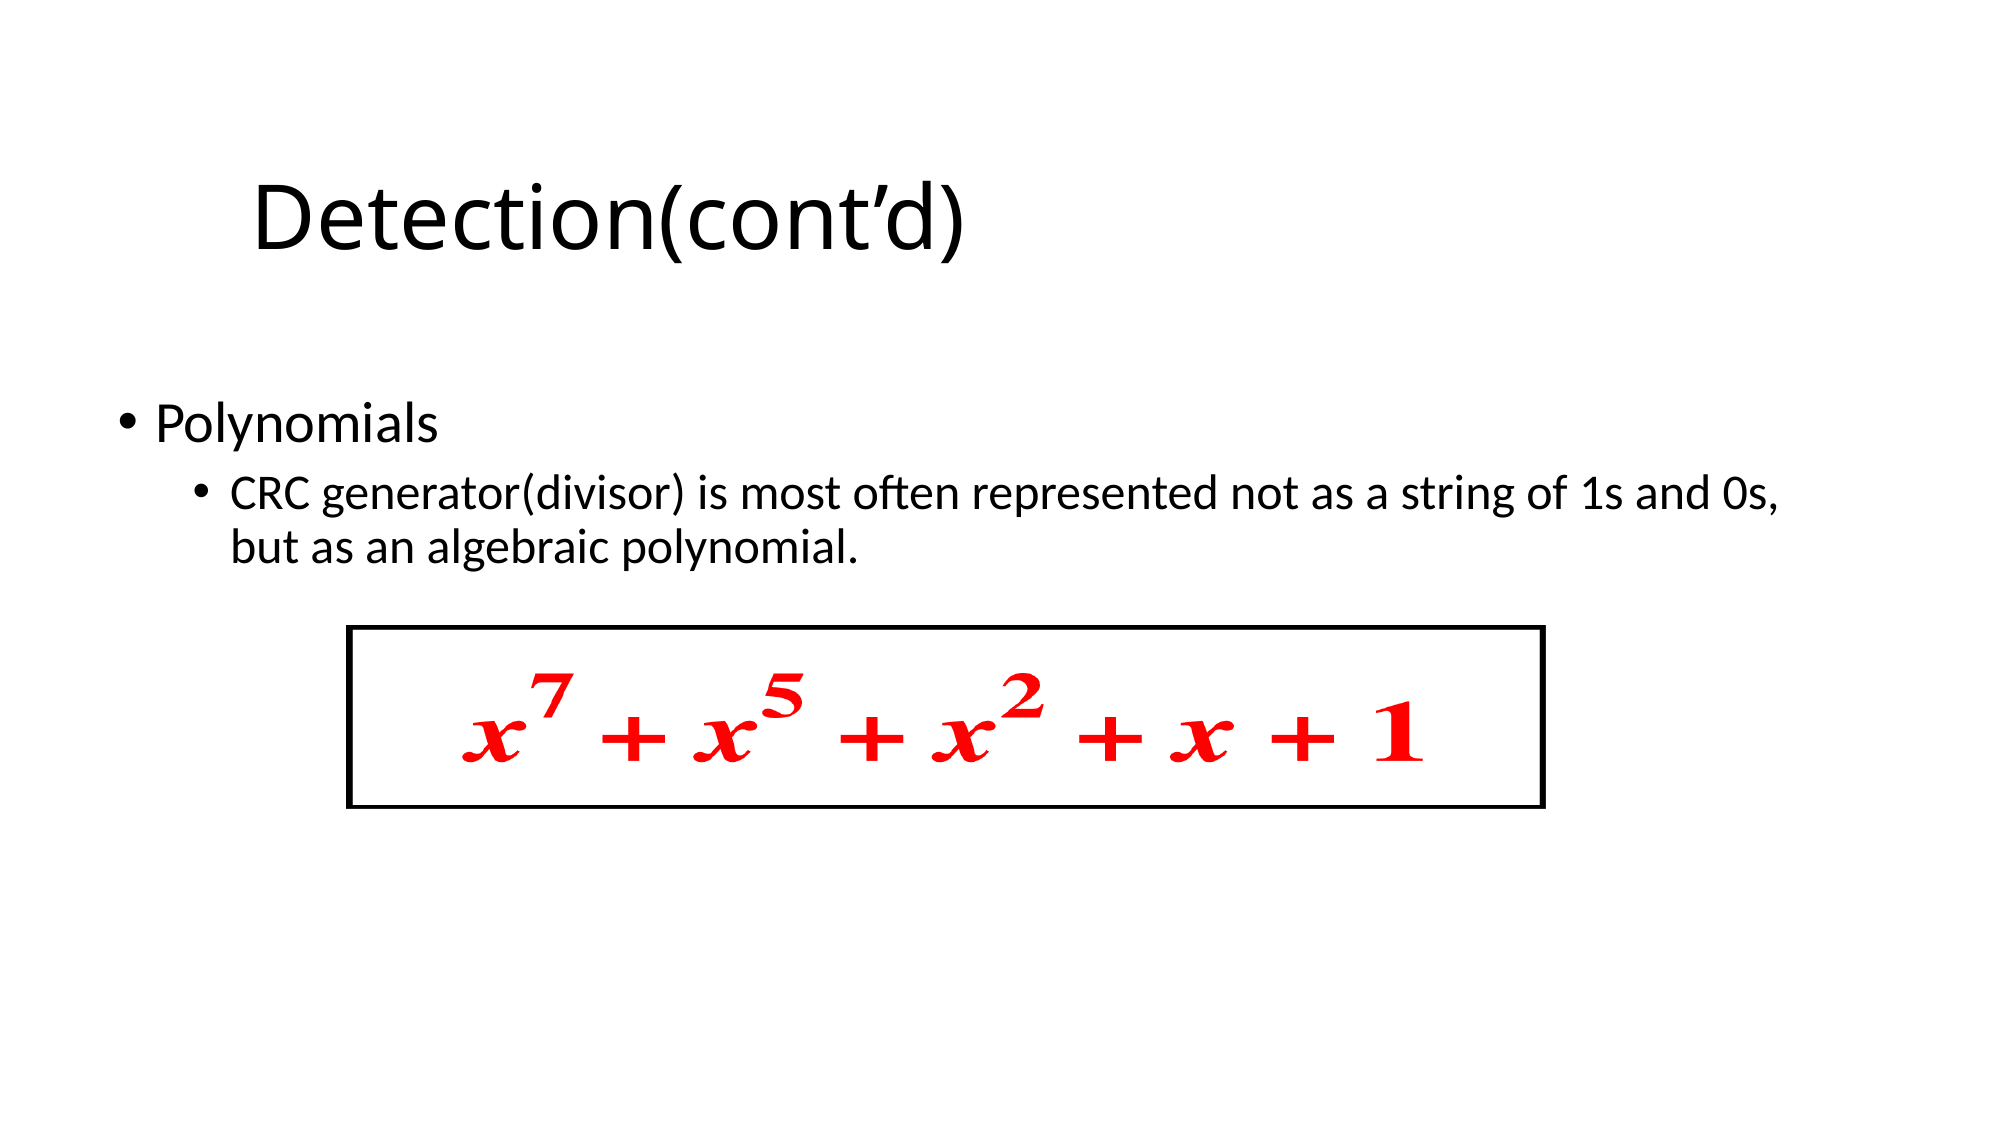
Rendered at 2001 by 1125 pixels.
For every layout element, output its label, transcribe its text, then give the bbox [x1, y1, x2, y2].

list Polynomials CRC generator(divisor) is most often represented not as a string of 1s and 0s, but as an algebraic polynomial. [102, 385, 1828, 1125]
title Detection(cont’d) [235, 164, 1793, 278]
picture [346, 625, 1546, 809]
